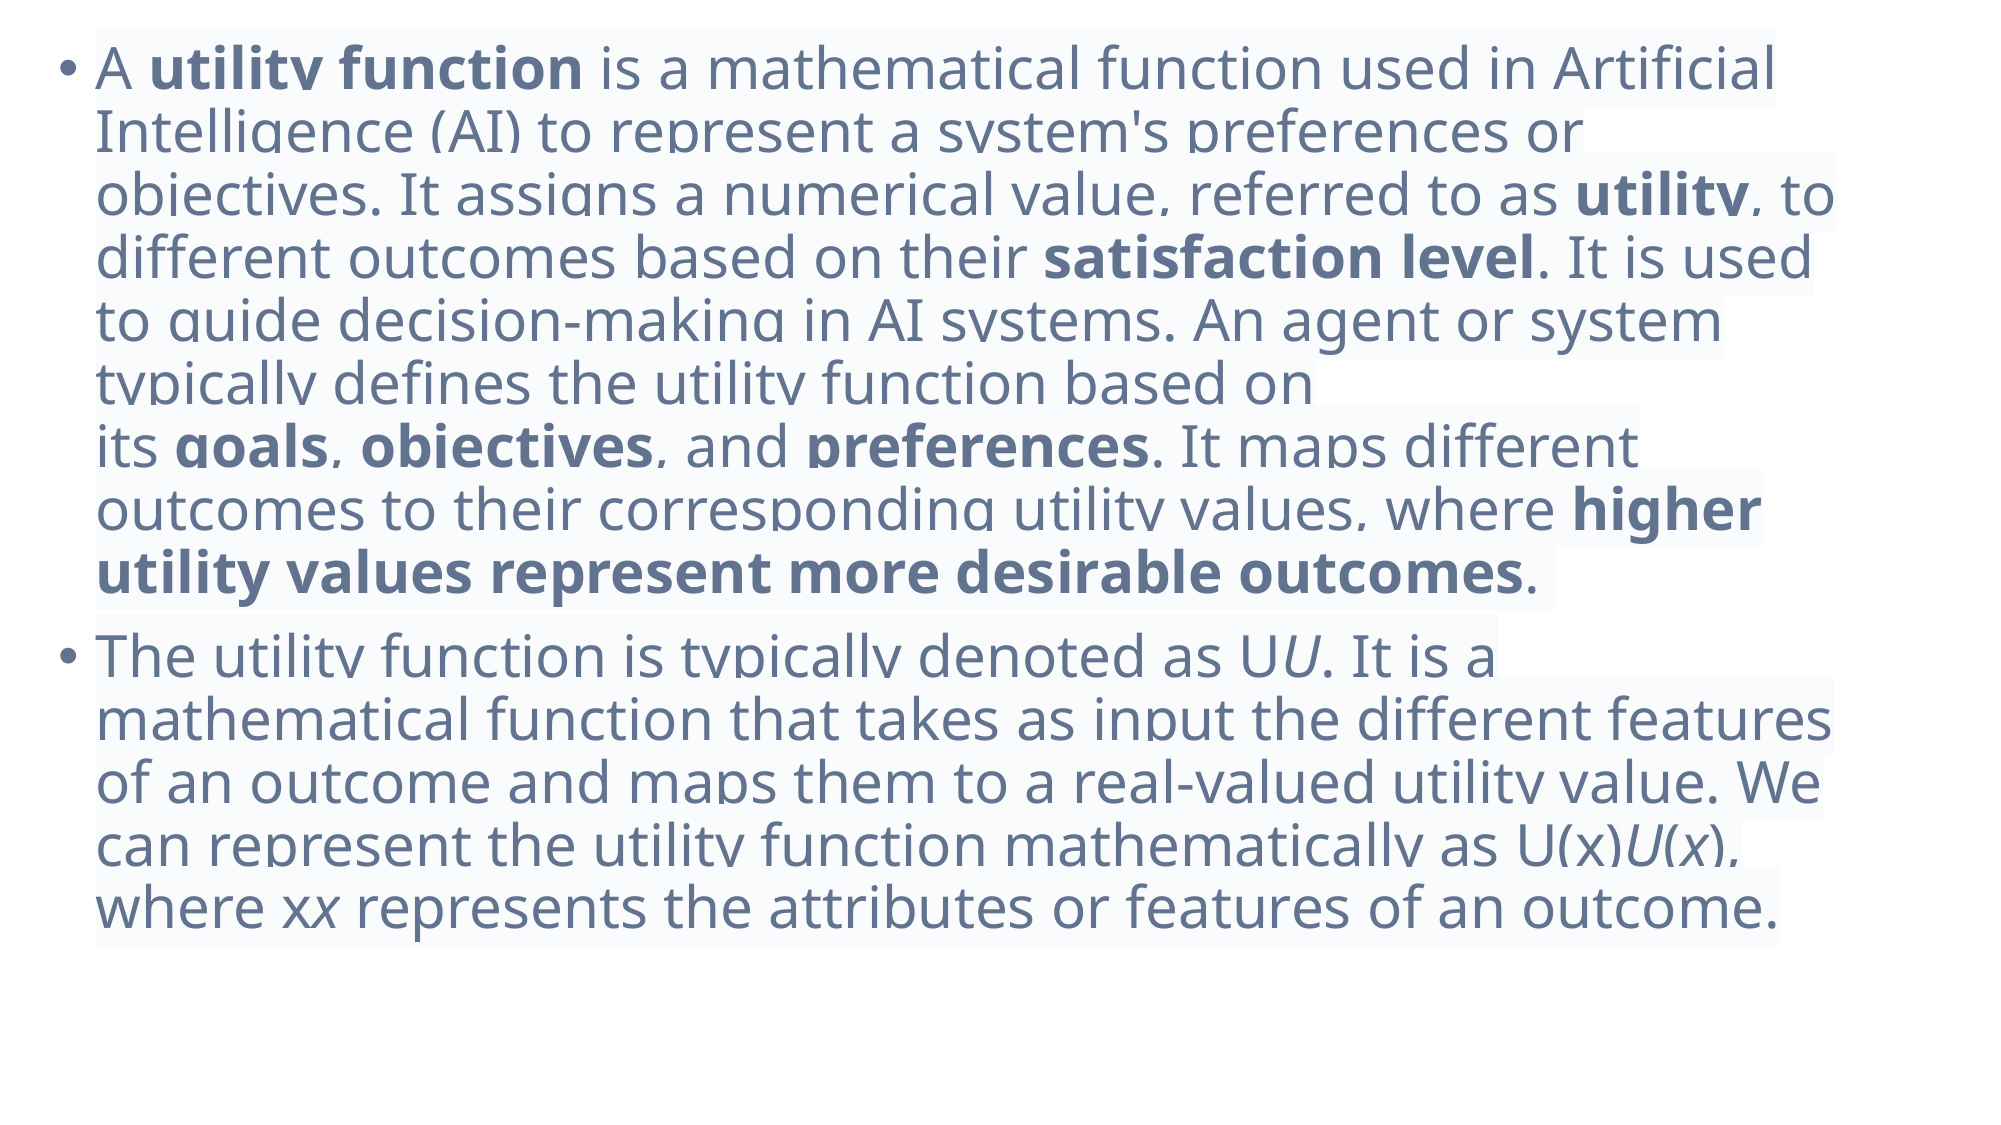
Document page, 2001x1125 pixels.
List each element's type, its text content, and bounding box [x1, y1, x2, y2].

list A utility function is a mathematical function used in Artificial Intelligence (AI) to represent a system's preferences or objectives. It assigns a numerical value, referred to as utility, to different outcomes based on their satisfaction level. It is used to guide decision-making in AI systems. An agent or system typically defines the utility function based on its goals, objectives, and preferences. It maps different outcomes to their corresponding utility values, where higher utility values represent more desirable outcomes. The utility function is typically denoted as UU. It is a mathematical function that takes as input the different features of an outcome and maps them to a real-valued utility value. We can represent the utility function mathematically as U(x)U(x), where xx represents the attributes or features of an outcome. [43, 31, 1863, 1014]
